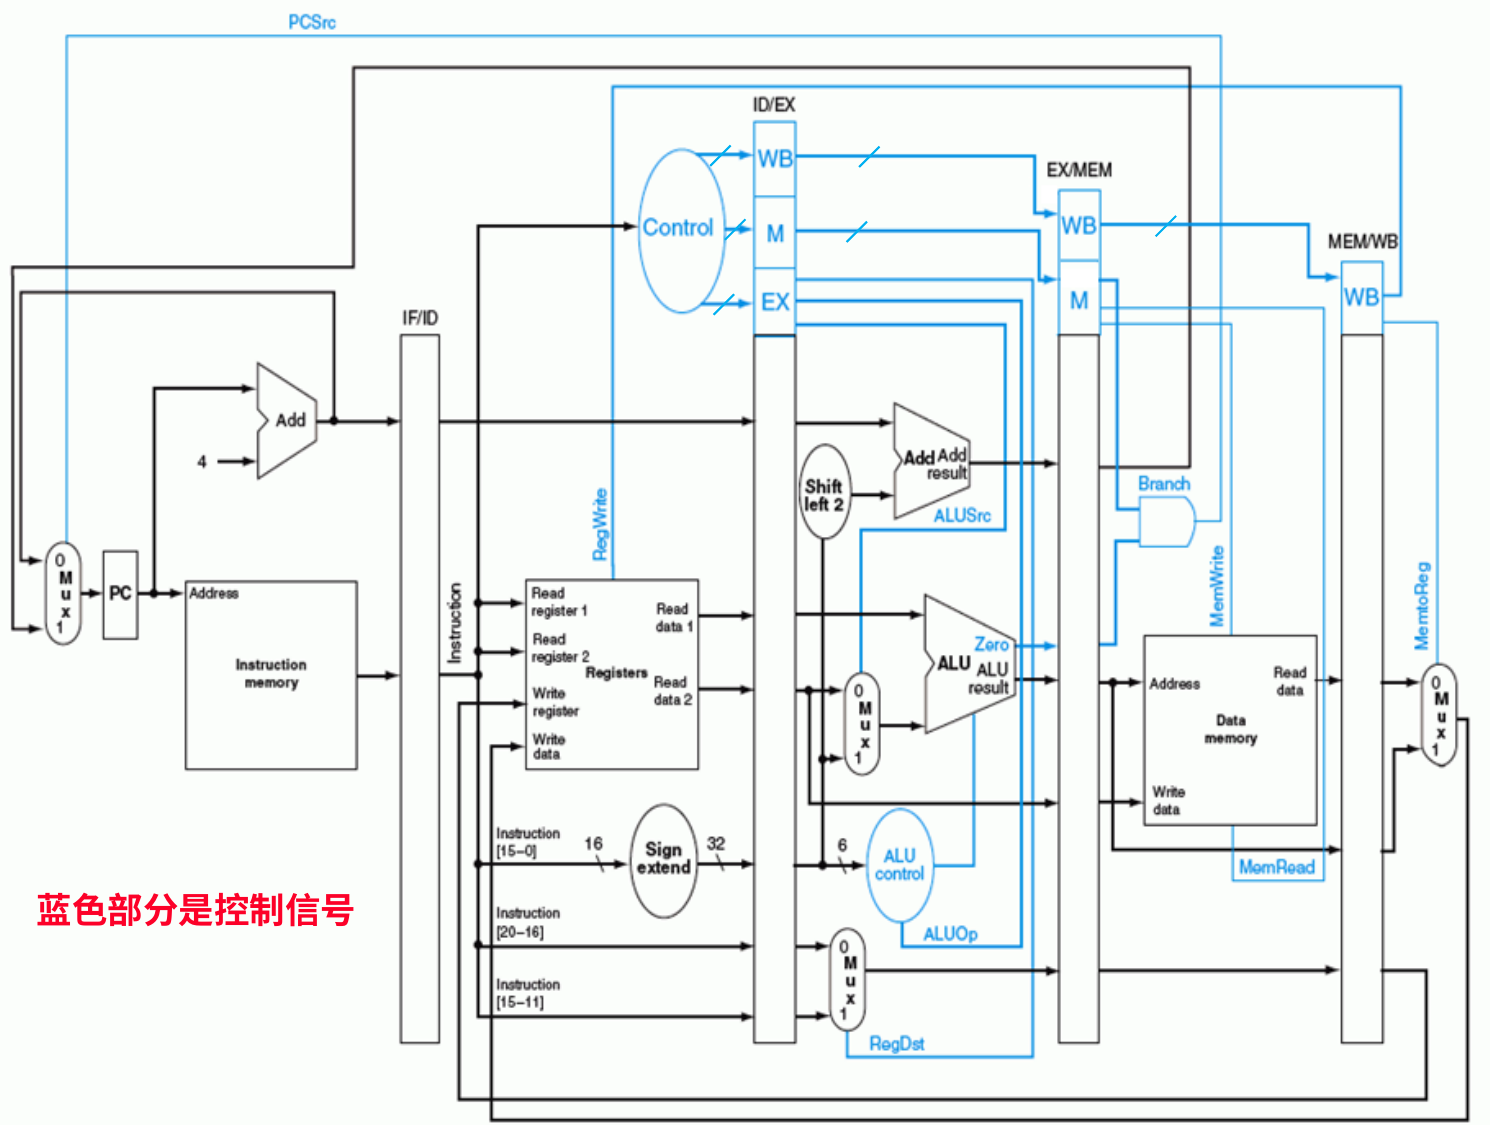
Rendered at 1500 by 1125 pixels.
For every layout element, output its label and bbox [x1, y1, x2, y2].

text_box [724, 219, 746, 240]
text_box [846, 221, 867, 242]
text_box [713, 294, 734, 315]
text_box [1155, 215, 1177, 237]
text_box [710, 145, 731, 166]
picture [0, 0, 1490, 1125]
text_box [858, 146, 880, 167]
